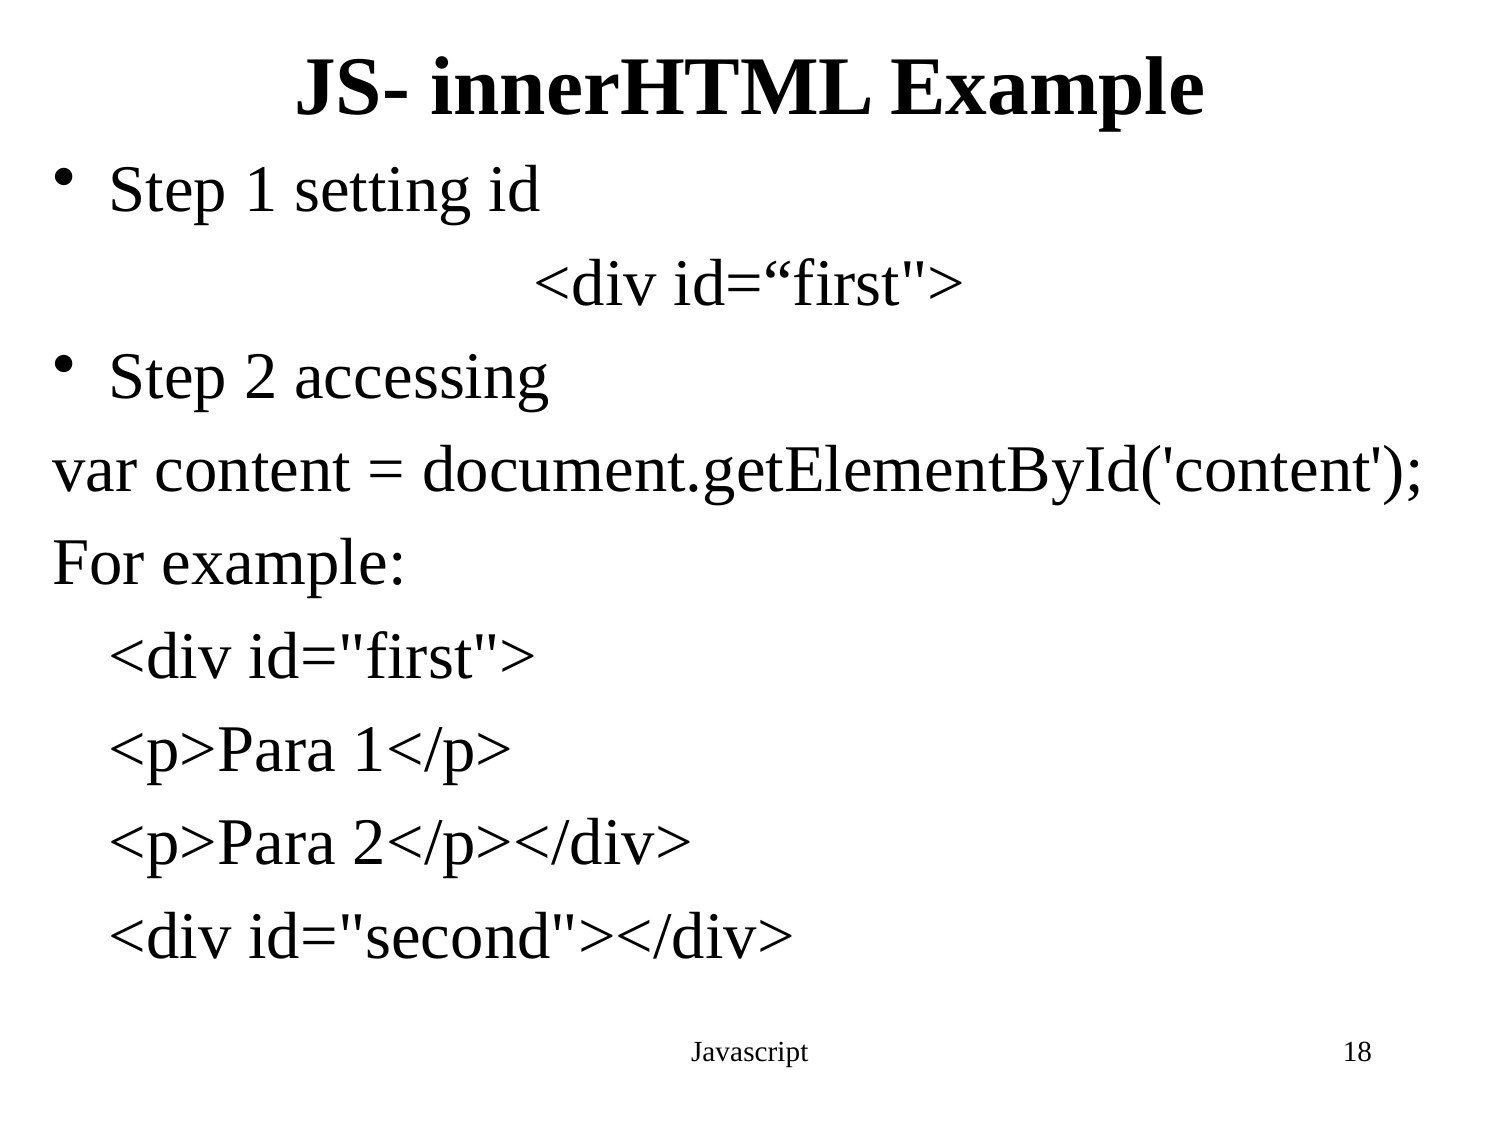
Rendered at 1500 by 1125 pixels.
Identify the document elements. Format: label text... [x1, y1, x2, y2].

title JS- innerHTML Example [112, 0, 1388, 137]
footer Javascript [512, 1024, 988, 1101]
list Step 1 setting id <div id=“first"> Step 2 accessing var content = document.getElementById('content'); For example: <div id="first"> <p>Para 1</p> <p>Para 2</p></div> <div id="second"></div> [37, 137, 1463, 1001]
slide_number 18 [1074, 1024, 1388, 1101]
